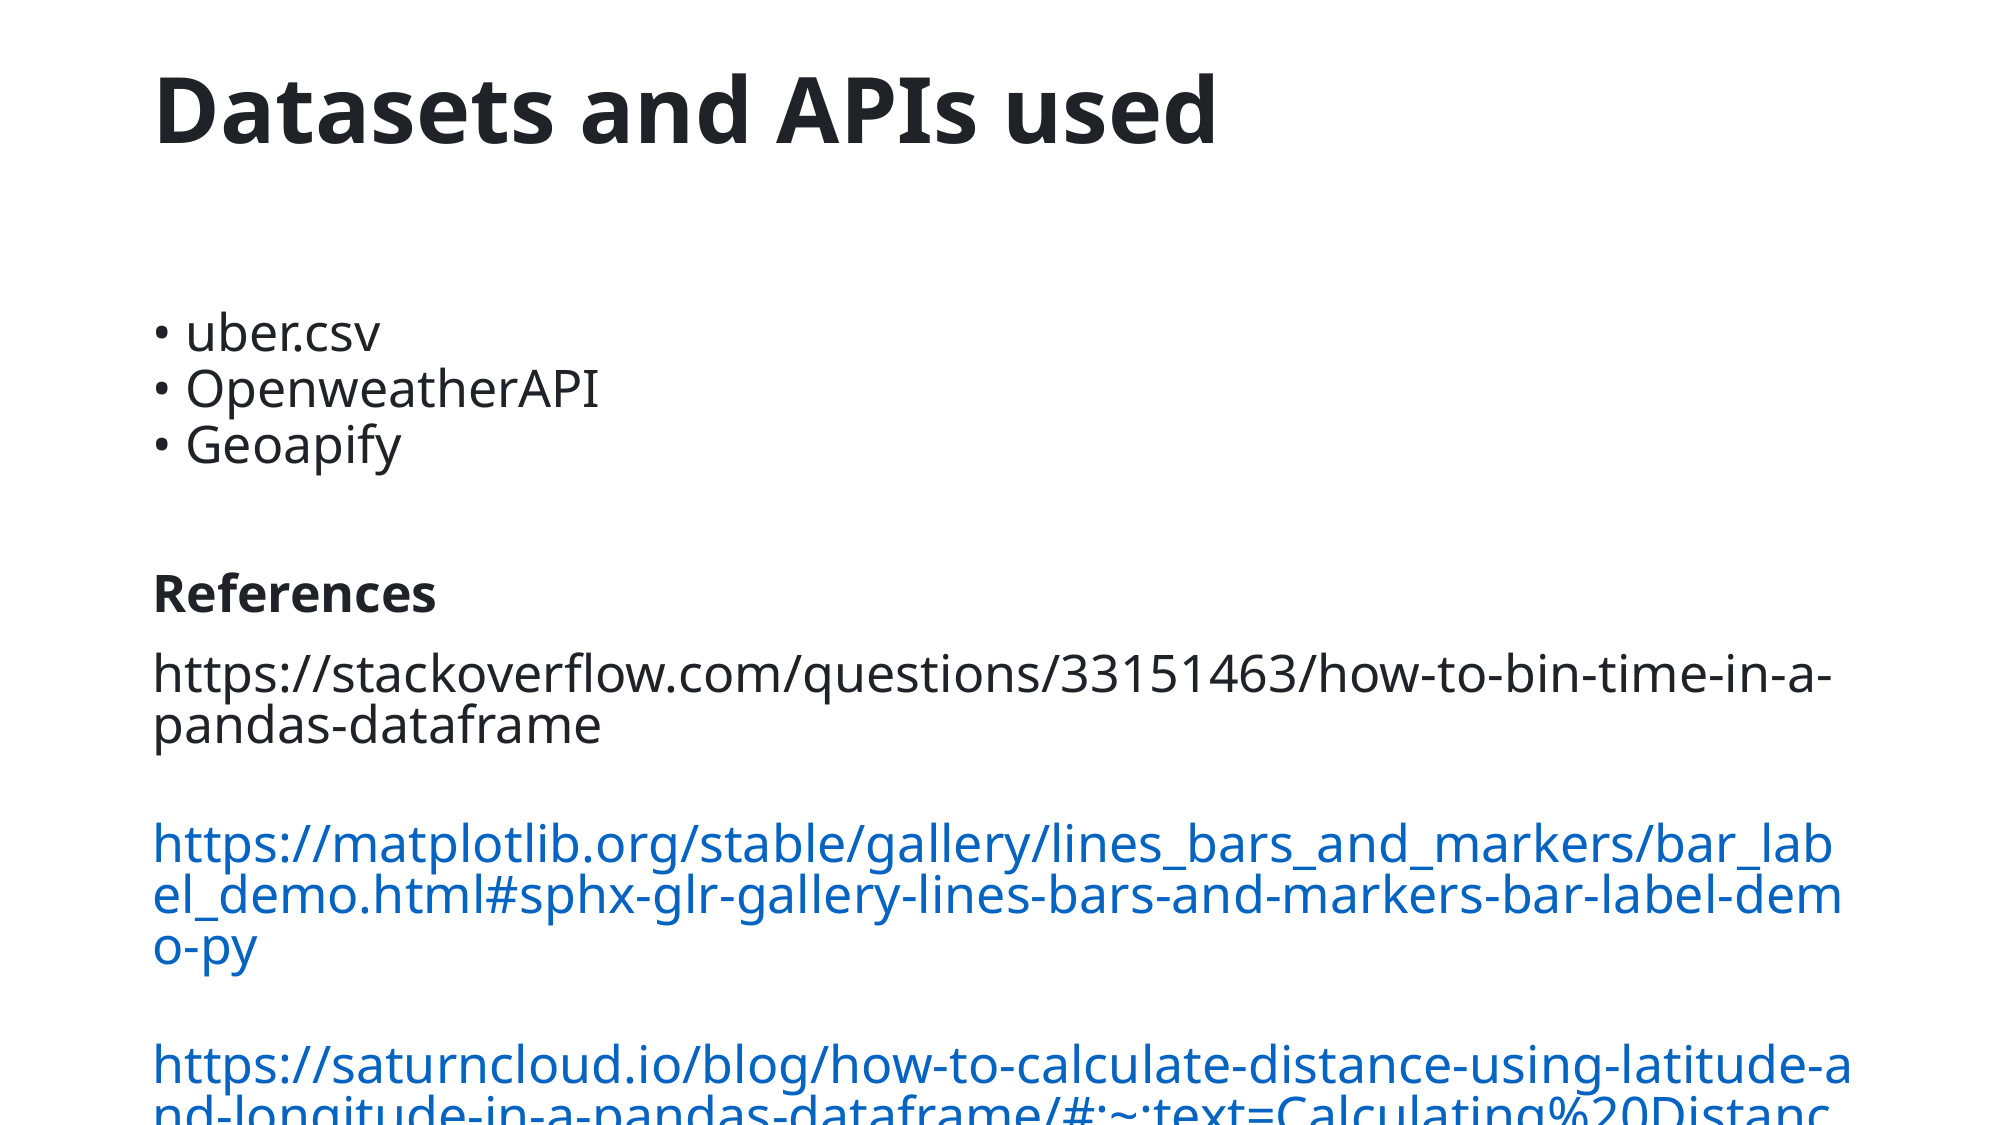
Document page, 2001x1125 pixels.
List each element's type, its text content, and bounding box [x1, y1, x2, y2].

list • uber.csv • OpenweatherAPI • Geoapify References https://stackoverflow.com/questions/33151463/how-to-bin-time-in-a-pandas-dataframe https://matplotlib.org/stable/gallery/lines_bars_and_markers/bar_label_demo.html#sphx-glr-gallery-lines-bars-and-markers-bar-label-demo-py https://saturncloud.io/blog/how-to-calculate-distance-using-latitude-and-longitude-in-a-pandas-dataframe/#:~:text=Calculating%20Distance%20using%20Pandas%20Dataframe&text=We%20can%20now%20use%20the,longitude%20coordinates%20in%20our%20dataframe. [137, 299, 1863, 1014]
title Datasets and APIs used [137, 59, 1863, 278]
